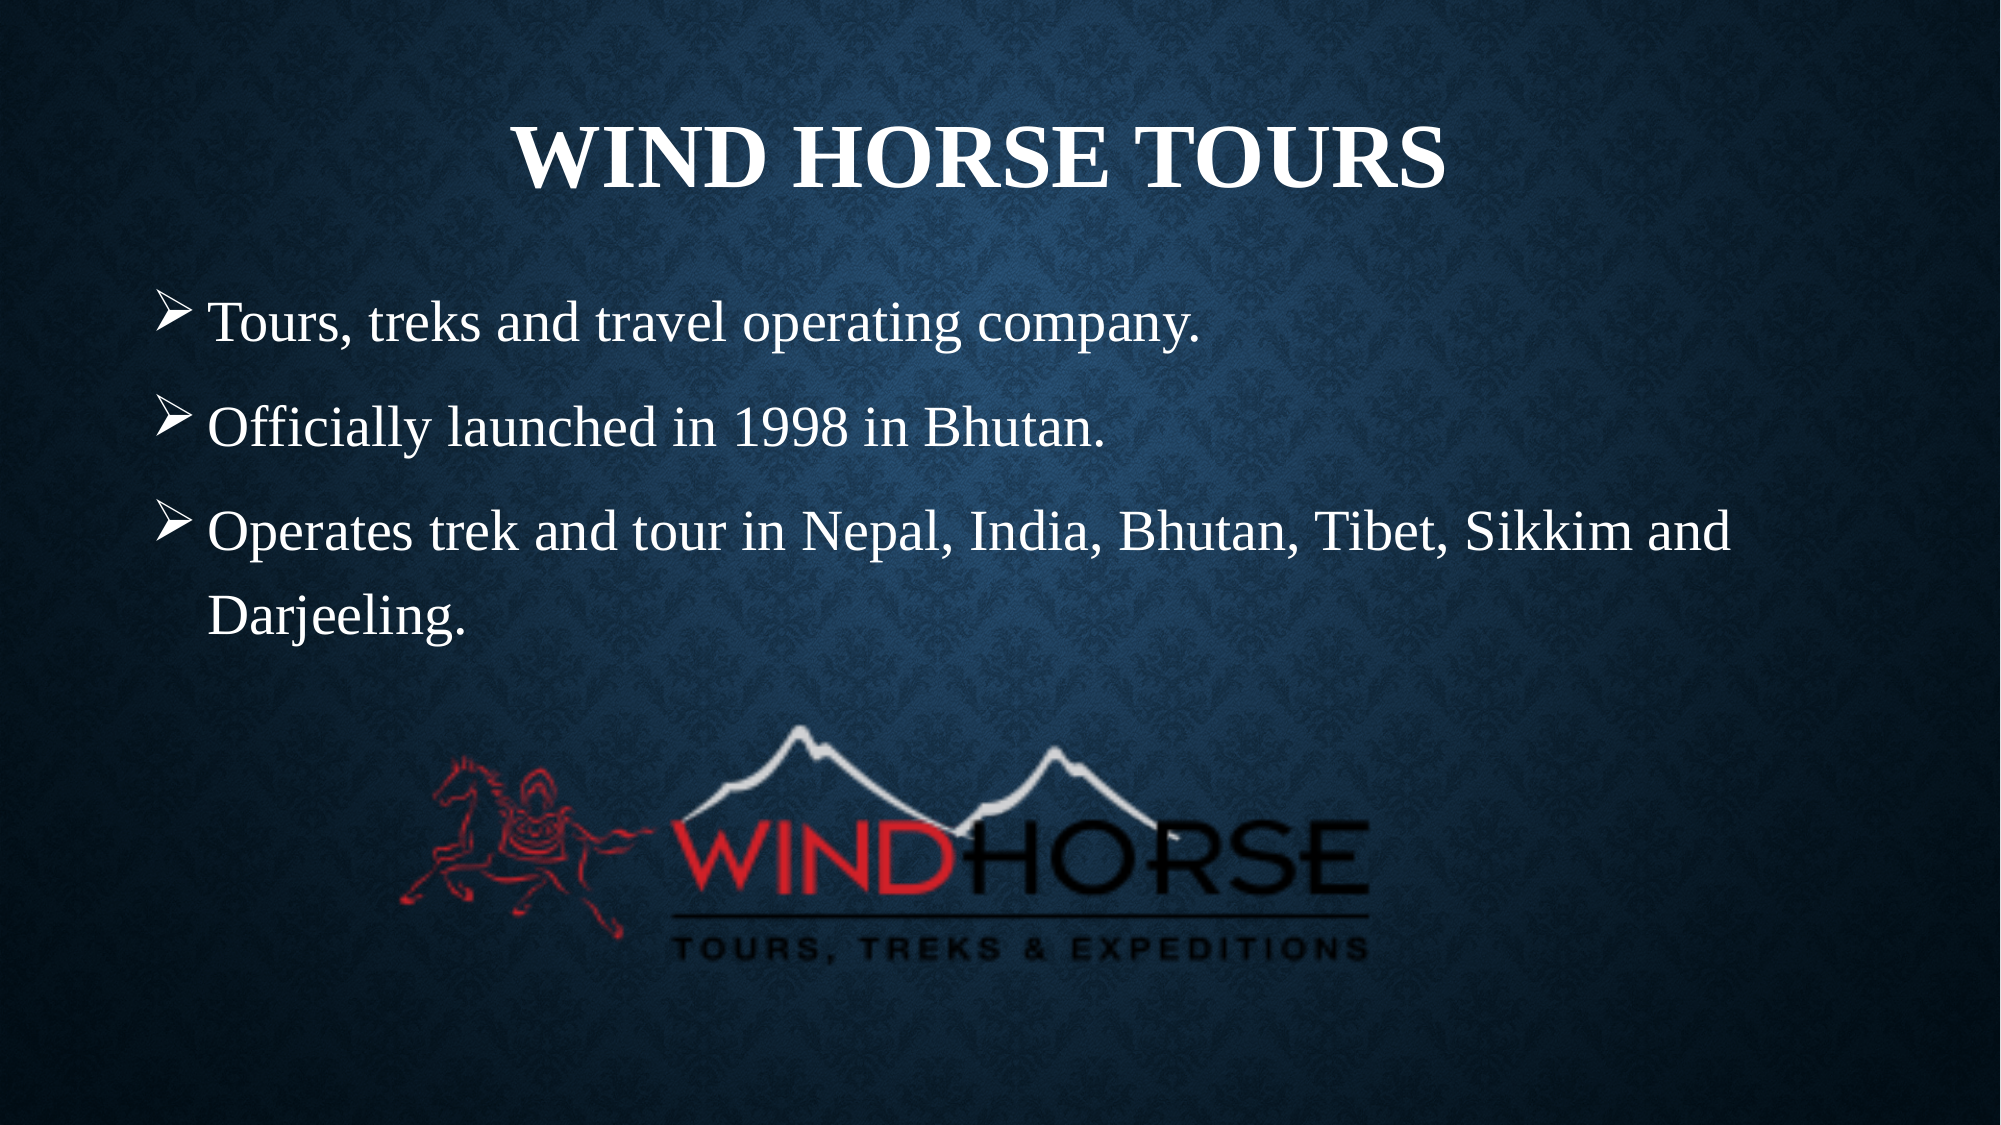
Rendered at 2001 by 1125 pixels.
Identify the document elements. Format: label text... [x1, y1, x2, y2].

picture [394, 720, 1374, 974]
title Wind horse tours [307, 83, 1652, 215]
subtitle Tours, treks and travel operating company. Officially launched in 1998 in Bhutan. Operates trek and tour in Nepal, India, Bhutan, Tibet, Sikkim and Darjeeling. [136, 261, 1880, 1046]
